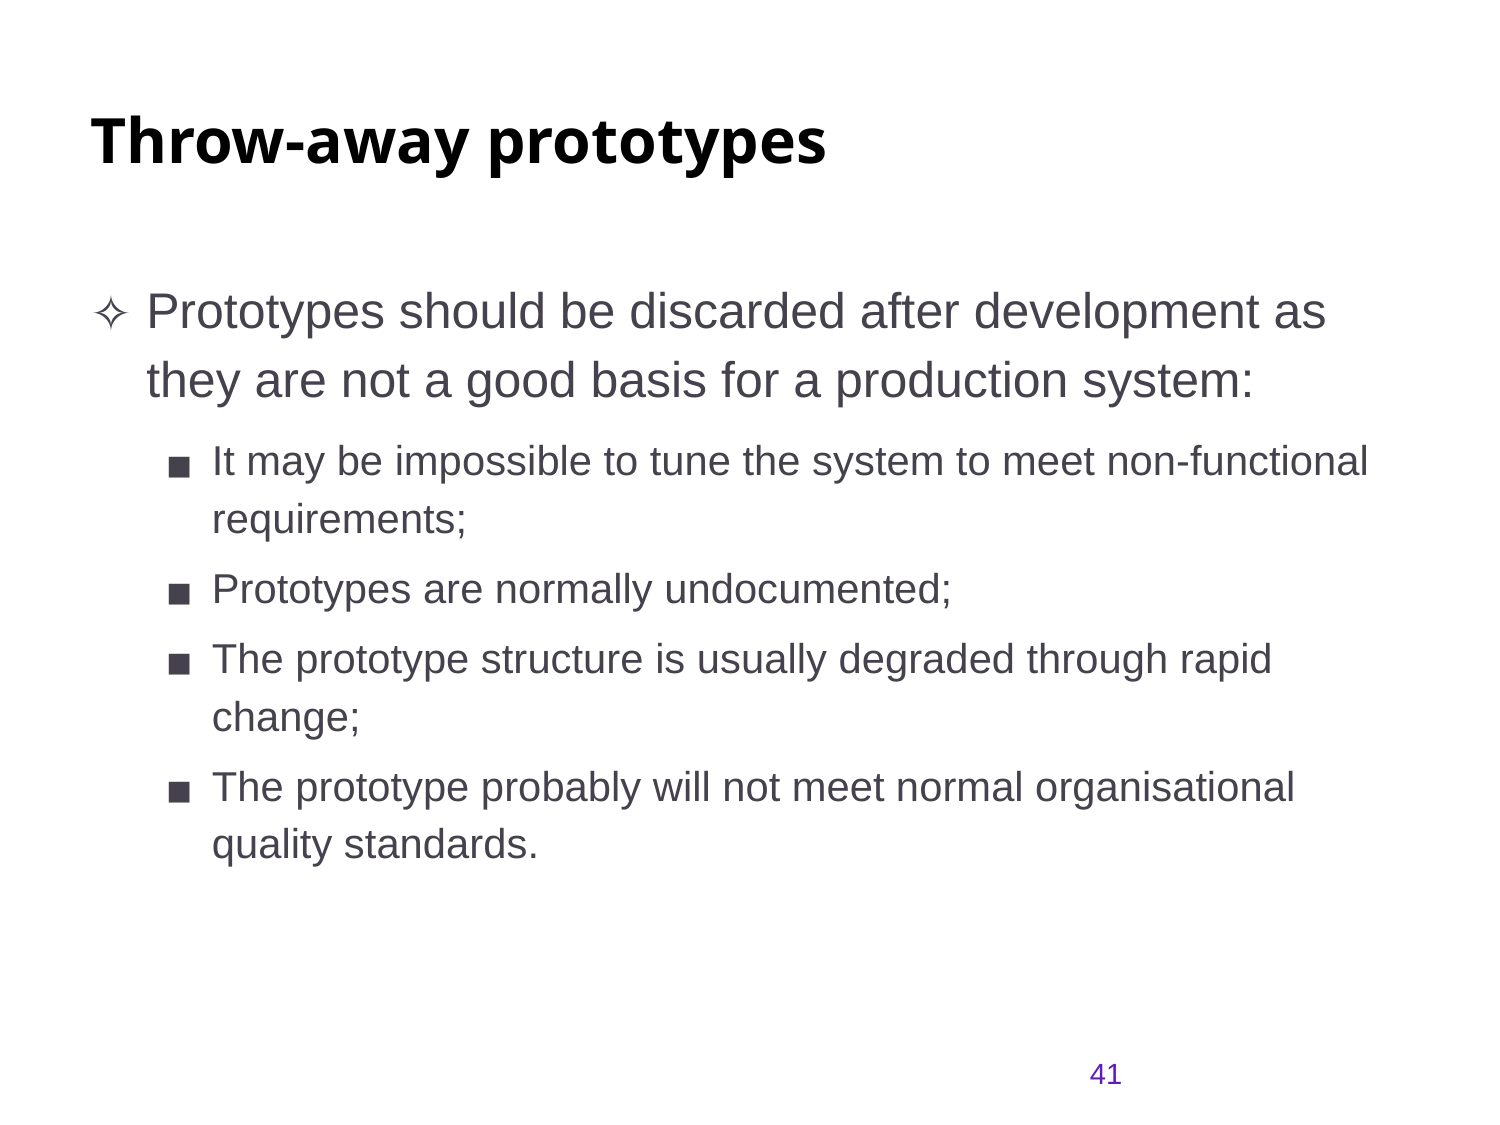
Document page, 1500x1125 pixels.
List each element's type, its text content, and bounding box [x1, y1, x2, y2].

title Throw-away prototypes [75, 45, 1272, 233]
slide_number ‹#› [1074, 1042, 1425, 1103]
list Prototypes should be discarded after development as they are not a good basis for a production system: It may be impossible to tune the system to meet non-functional requirements; Prototypes are normally undocumented; The prototype structure is usually degraded through rapid change; The prototype probably will not meet normal organisational quality standards. [75, 262, 1425, 1005]
